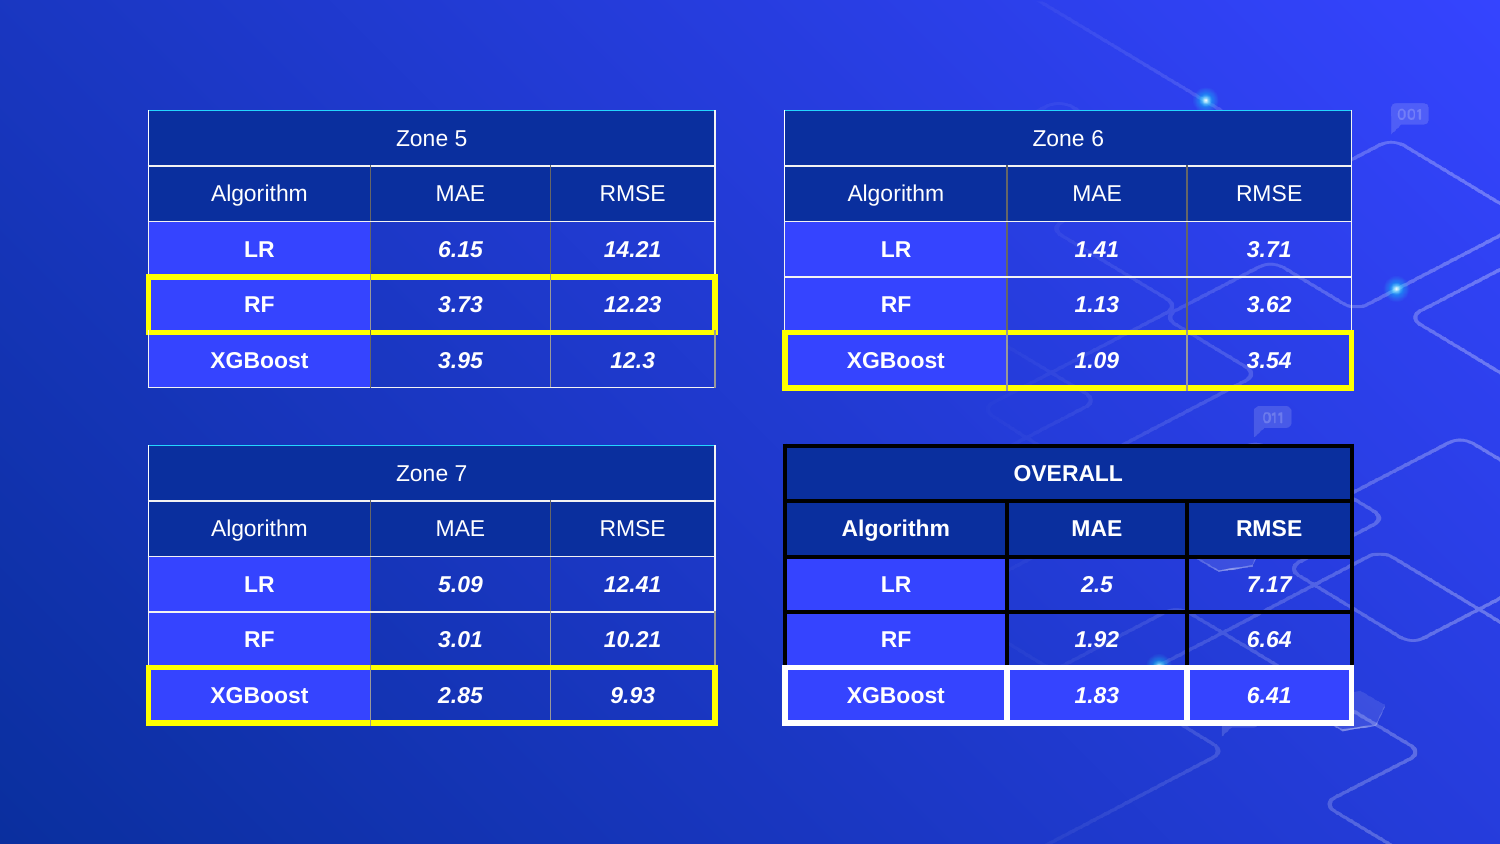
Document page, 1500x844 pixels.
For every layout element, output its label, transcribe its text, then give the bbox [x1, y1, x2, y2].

table_cell Algorithm [787, 503, 1005, 555]
table_cell 14.21 [551, 222, 714, 274]
table_cell 3.54 [1188, 335, 1349, 385]
table_cell 2.85 [371, 670, 550, 720]
table_cell RF [151, 280, 370, 330]
table_cell 9.93 [551, 670, 712, 720]
table_cell 3.62 [1188, 278, 1351, 330]
table_cell 7.17 [1189, 559, 1350, 610]
table_cell MAE [1008, 167, 1186, 221]
table_cell RMSE [551, 167, 714, 221]
table_cell 10.21 [551, 613, 714, 665]
table_cell RMSE [1189, 503, 1350, 555]
table_cell LR [785, 222, 1006, 276]
table_cell Algorithm [149, 167, 370, 221]
table_cell 1.41 [1008, 222, 1186, 276]
table_cell RF [787, 614, 1005, 665]
table_cell 3.95 [371, 335, 550, 387]
table_cell 12.3 [551, 335, 714, 387]
table_cell MAE [1009, 503, 1185, 555]
picture [0, 0, 1500, 844]
table_cell XGBoost [149, 335, 370, 387]
table_cell 5.09 [371, 557, 550, 611]
table_cell LR [149, 557, 370, 611]
table_cell 6.15 [371, 222, 550, 274]
table_cell 3.73 [371, 280, 550, 330]
table_cell LR [149, 222, 370, 274]
table_header Zone 5 [149, 111, 714, 165]
table_cell MAE [371, 502, 550, 556]
table_cell XGBoost [788, 335, 1006, 385]
table_cell MAE [371, 167, 550, 221]
table_cell Algorithm [149, 502, 370, 556]
table_cell 1.13 [1008, 278, 1186, 330]
table_cell 3.01 [371, 613, 550, 665]
table_cell RMSE [551, 502, 714, 556]
table_cell 1.09 [1008, 335, 1186, 385]
table_cell 1.92 [1009, 614, 1185, 665]
table_cell RMSE [1188, 167, 1351, 221]
table_header Zone 6 [785, 111, 1351, 165]
table_cell 12.23 [551, 280, 712, 330]
table_header OVERALL [787, 448, 1350, 499]
table_cell 6.64 [1189, 614, 1350, 665]
table_cell LR [787, 559, 1005, 610]
table_cell RF [149, 613, 370, 665]
table_cell 2.5 [1009, 559, 1185, 610]
table_cell 12.41 [551, 557, 714, 611]
table_header Zone 7 [149, 446, 714, 500]
table_cell Algorithm [785, 167, 1006, 221]
table_cell RF [785, 278, 1006, 330]
table_cell 1.83 [1010, 670, 1184, 720]
table_cell 3.71 [1188, 222, 1351, 276]
table_cell XGBoost [151, 670, 370, 720]
table_cell XGBoost [788, 670, 1004, 720]
table_cell 6.41 [1190, 670, 1349, 720]
